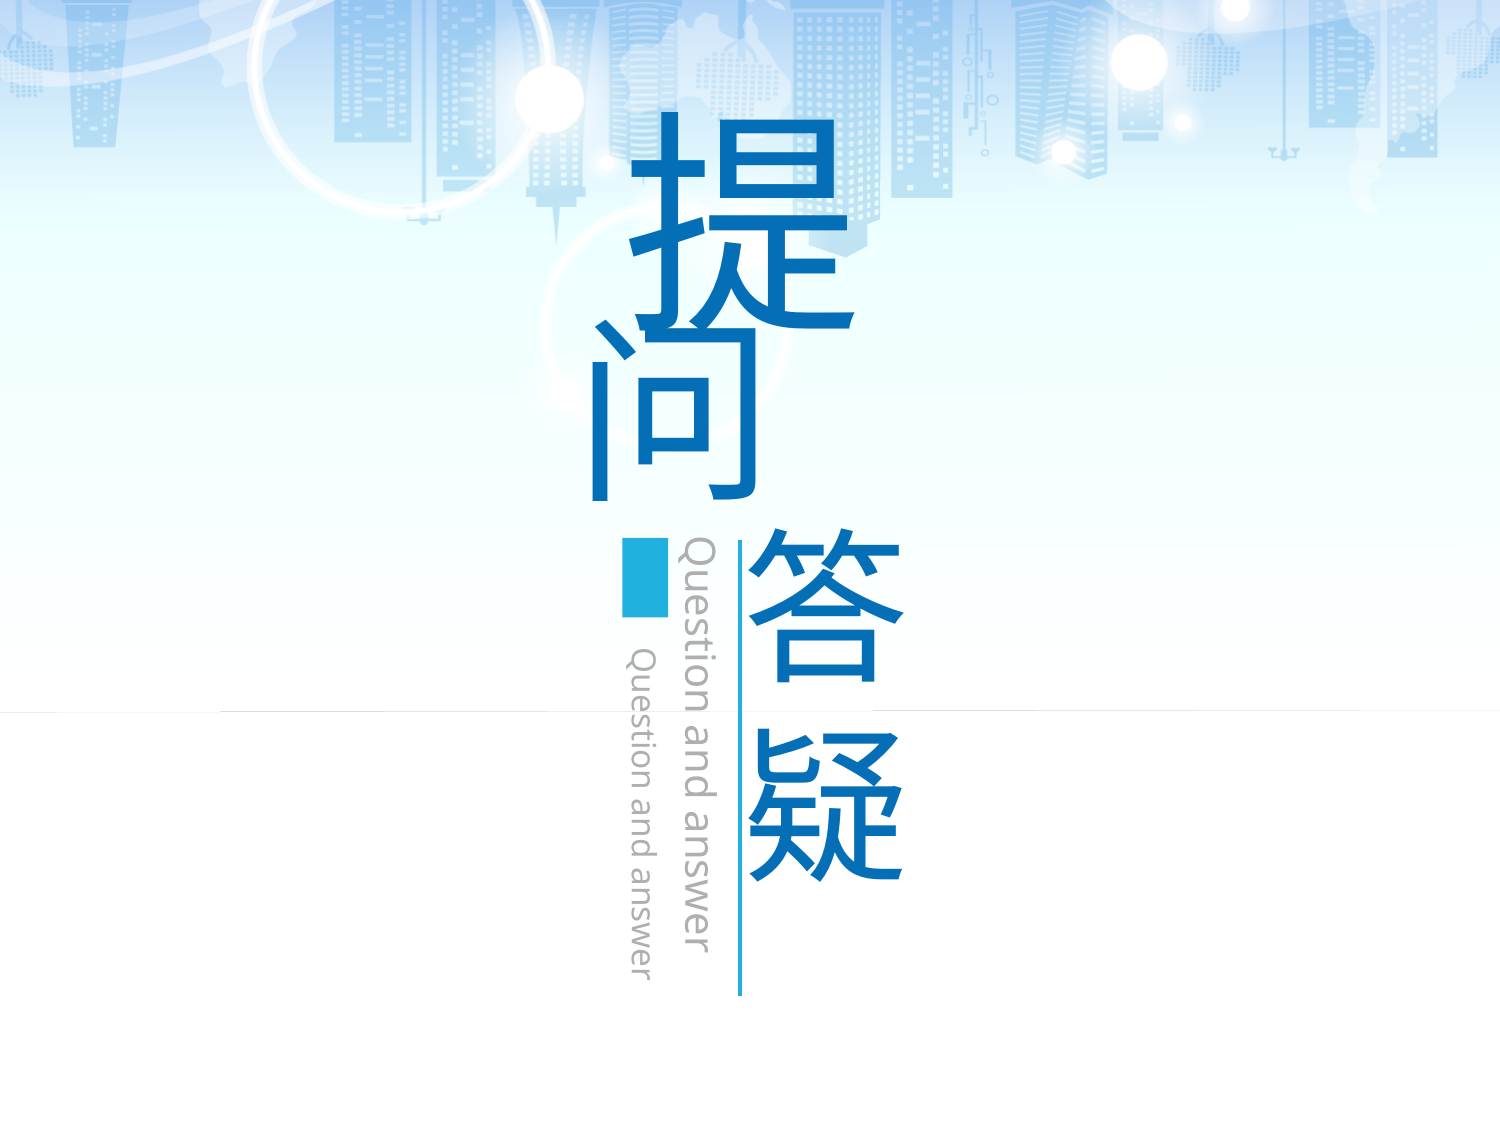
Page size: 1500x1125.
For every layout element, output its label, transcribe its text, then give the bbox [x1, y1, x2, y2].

text_box 问 [556, 286, 793, 524]
text_box [621, 537, 669, 618]
text_box 答疑 [707, 496, 944, 909]
text_box 提 [622, 99, 859, 336]
text_box Question and answer [622, 617, 669, 1012]
text_box Question and answer [668, 535, 737, 1026]
picture [0, 0, 1500, 1125]
